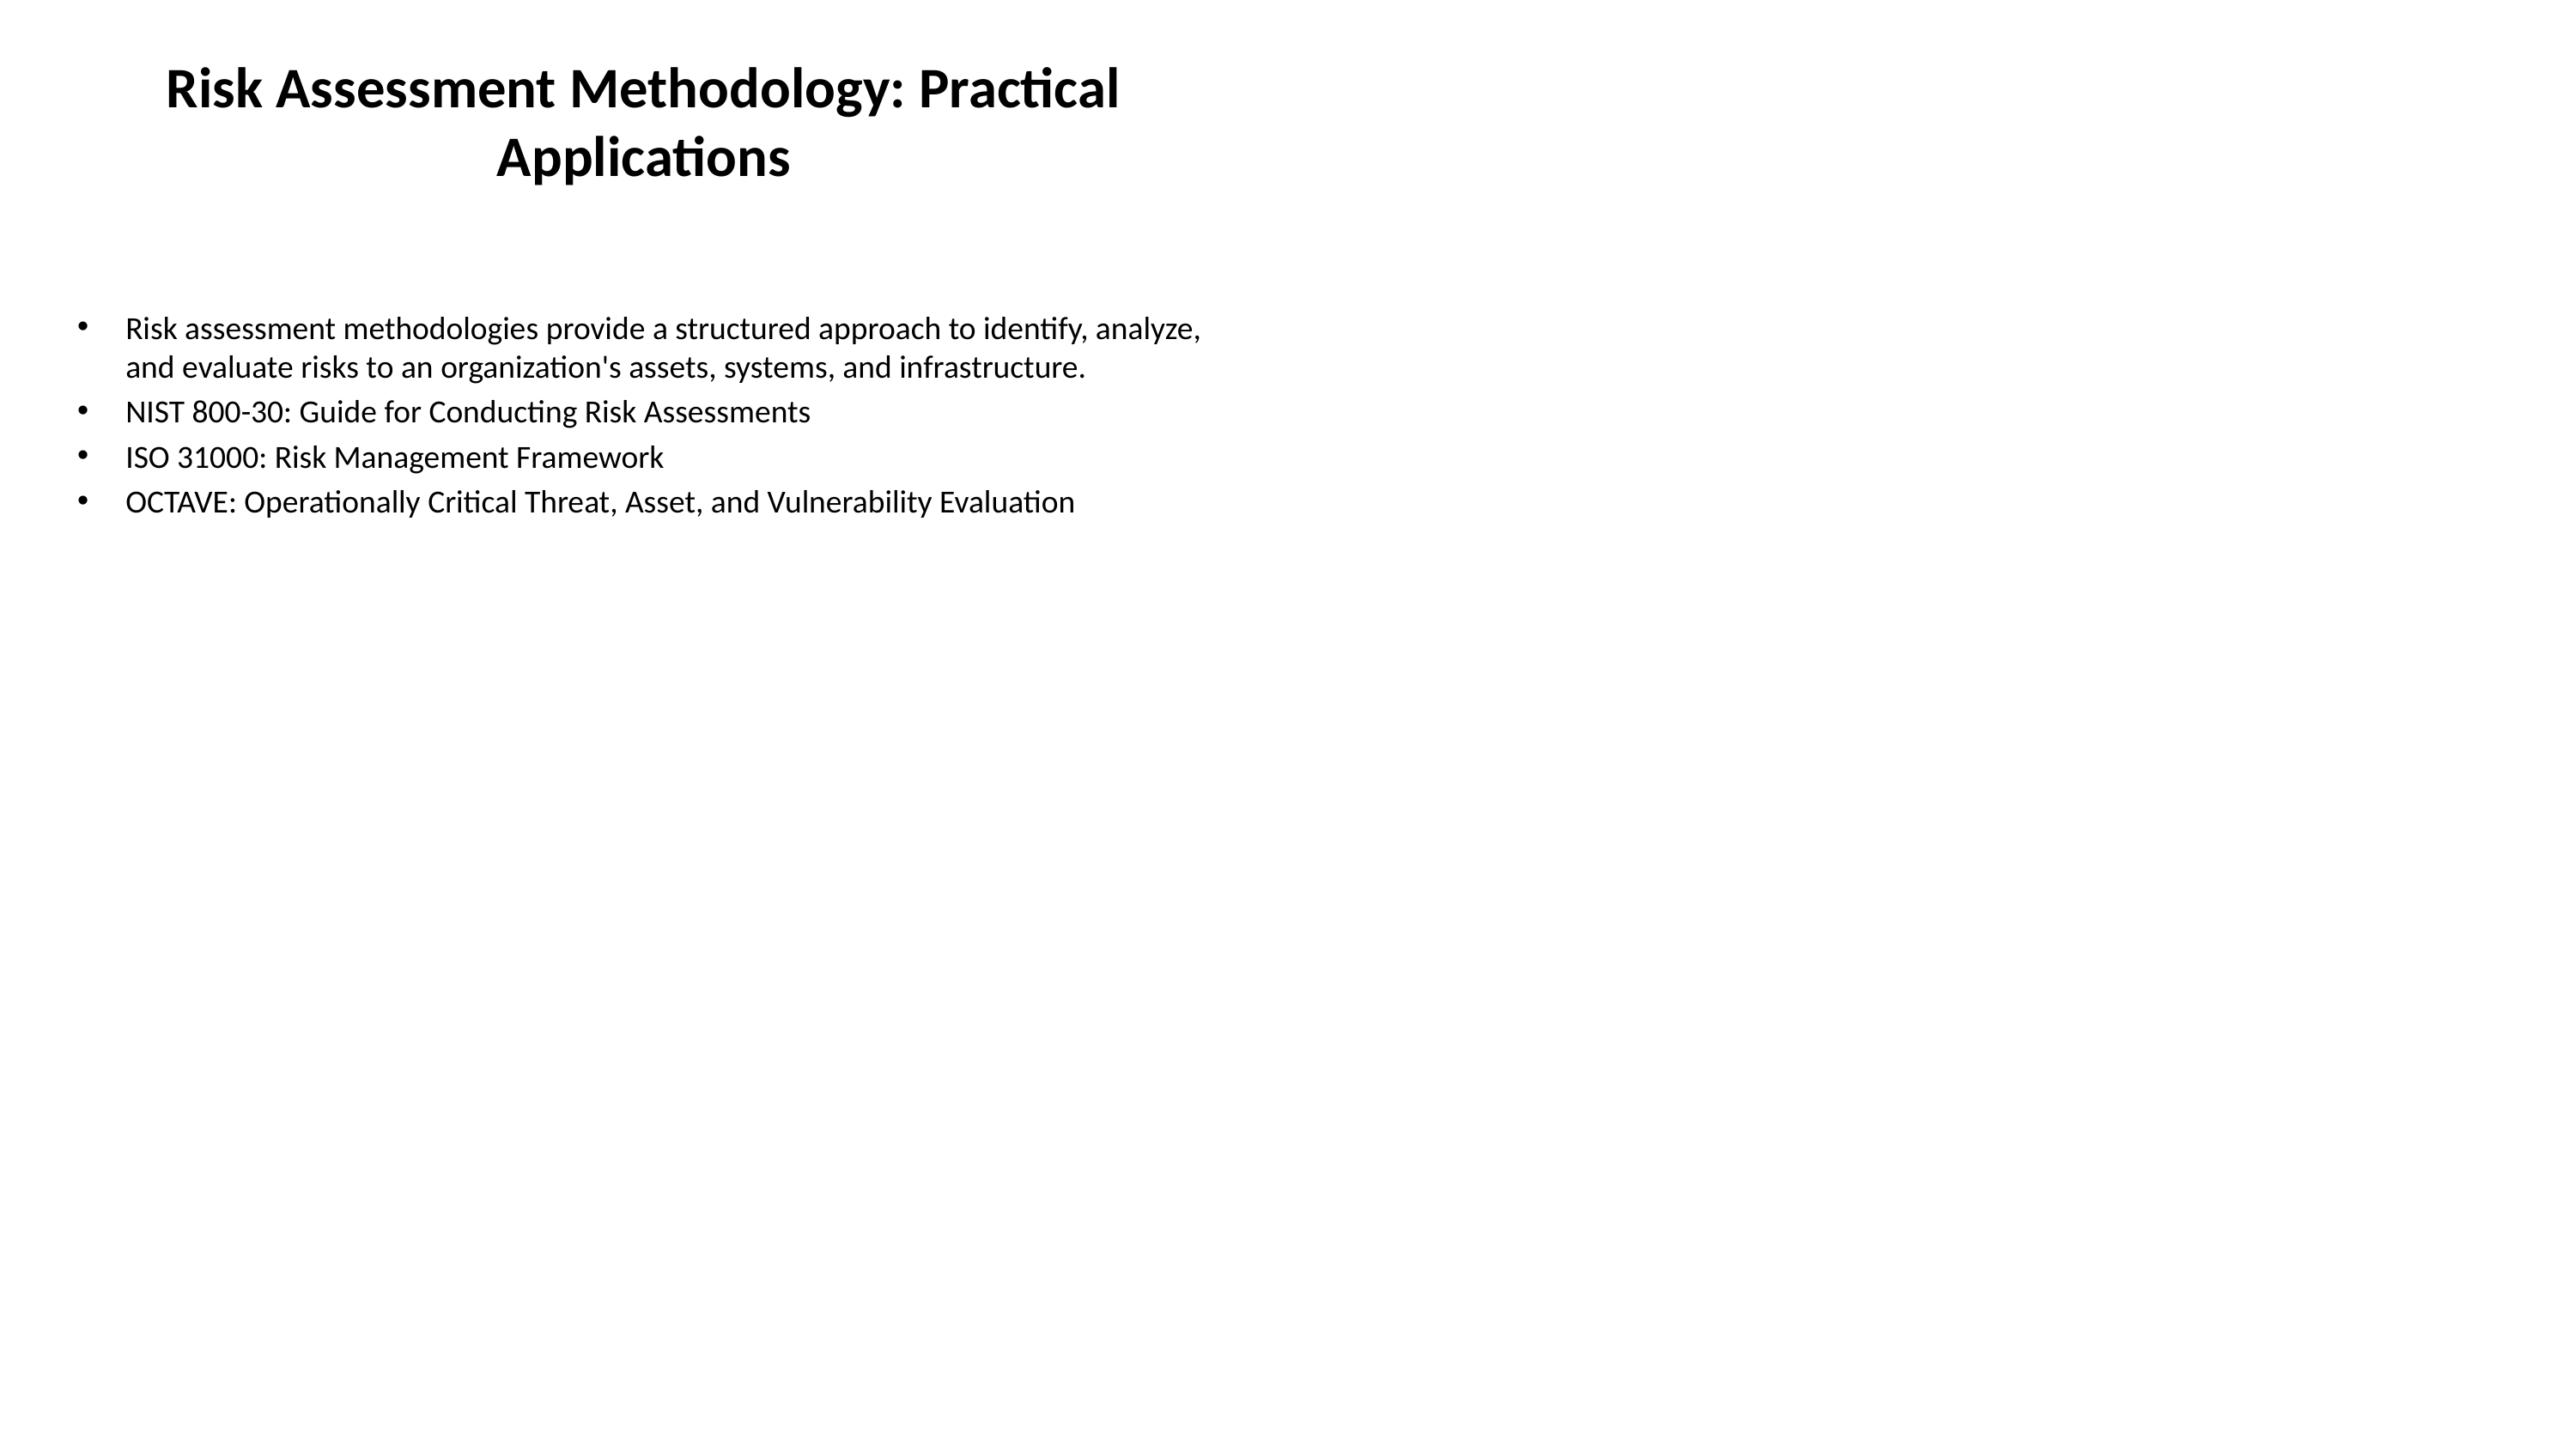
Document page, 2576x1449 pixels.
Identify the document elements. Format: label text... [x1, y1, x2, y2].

title Risk Assessment Methodology: Practical Applications [64, 39, 1224, 200]
list Risk assessment methodologies provide a structured approach to identify, analyze, and evaluate risks to an organization's assets, systems, and infrastructure. NIST 800-30: Guide for Conducting Risk Assessments ISO 31000: Risk Management Framework OCTAVE: Operationally Critical Threat, Asset, and Vulnerability Evaluation [64, 225, 1224, 863]
